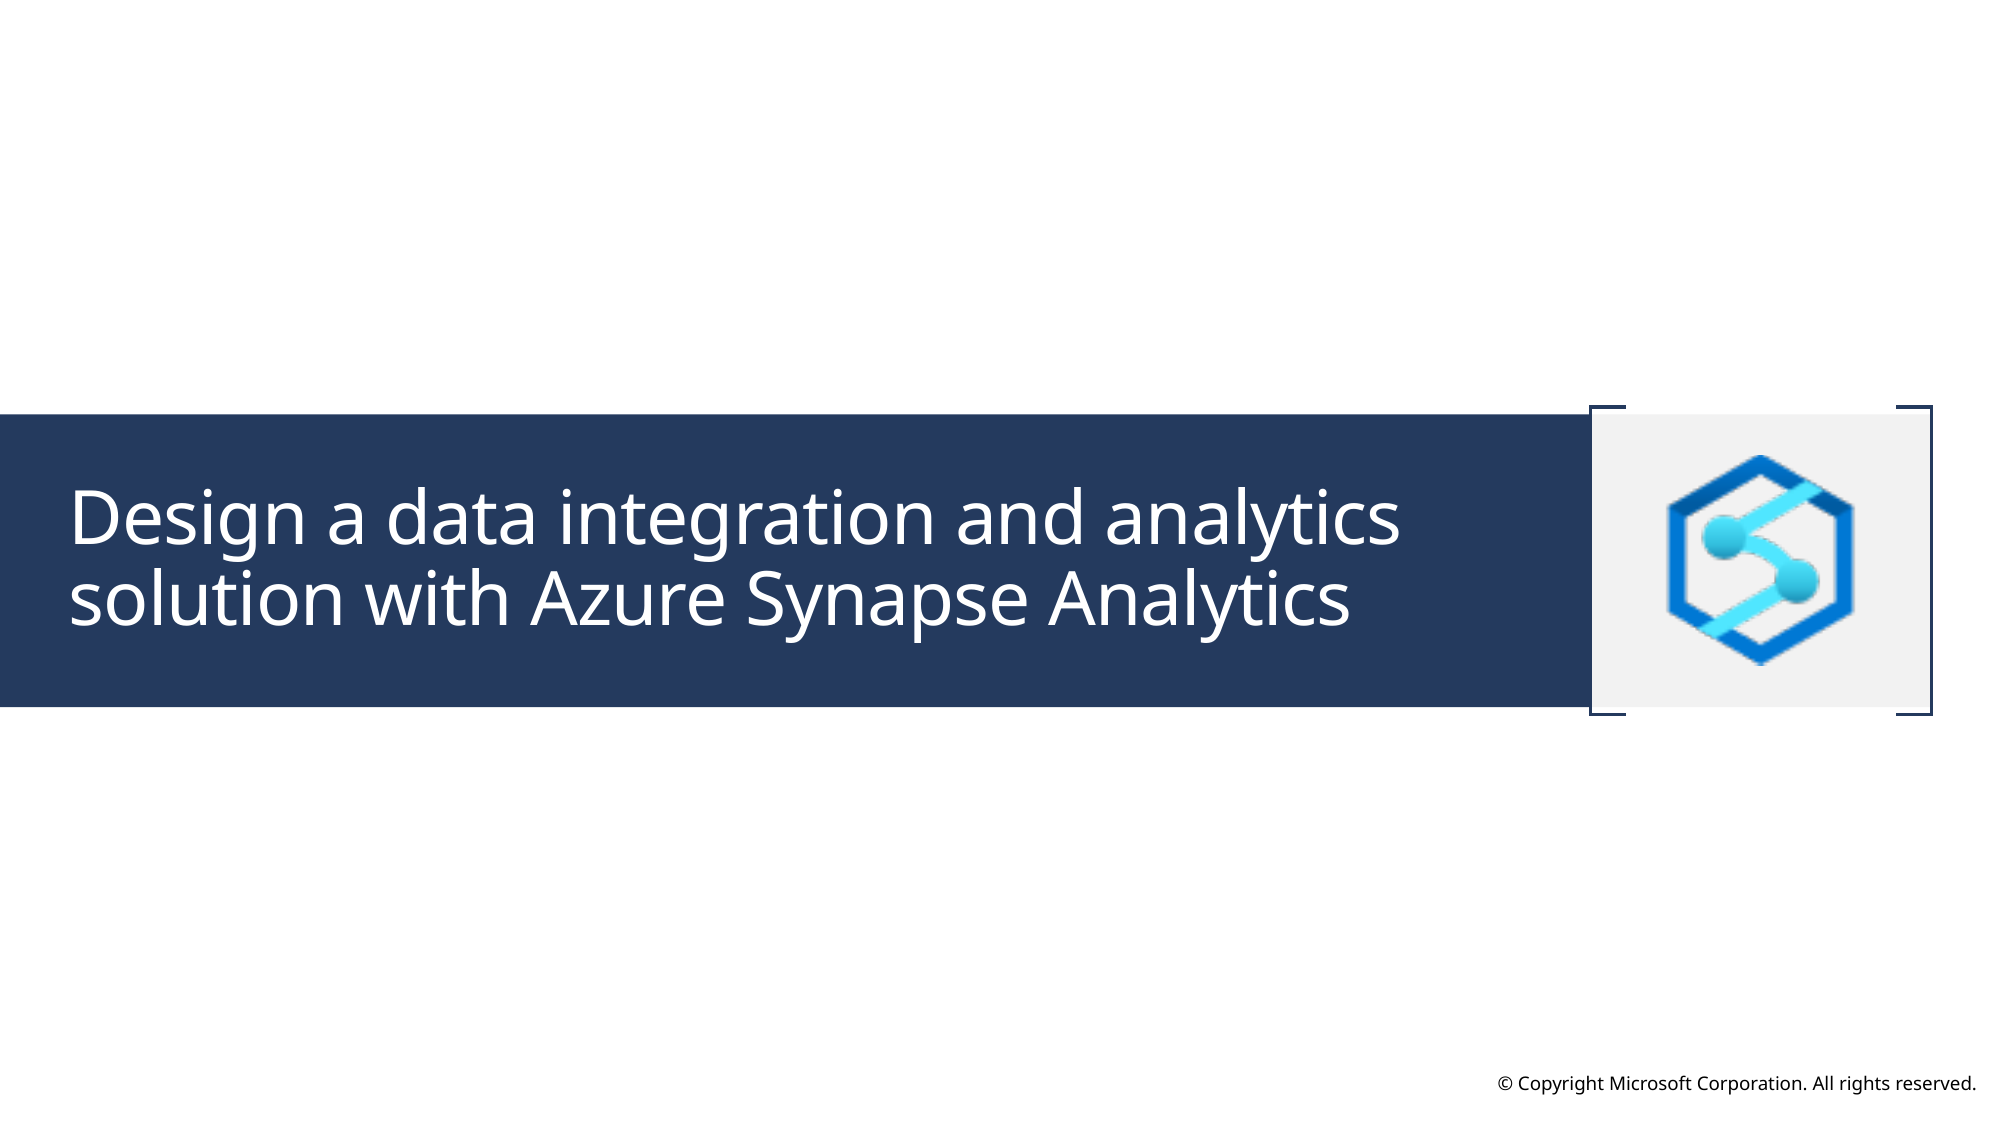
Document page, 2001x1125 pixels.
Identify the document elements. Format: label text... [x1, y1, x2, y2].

picture [1656, 455, 1867, 667]
title Design a data integration and analytics solution with Azure Synapse Analytics [68, 414, 1577, 708]
